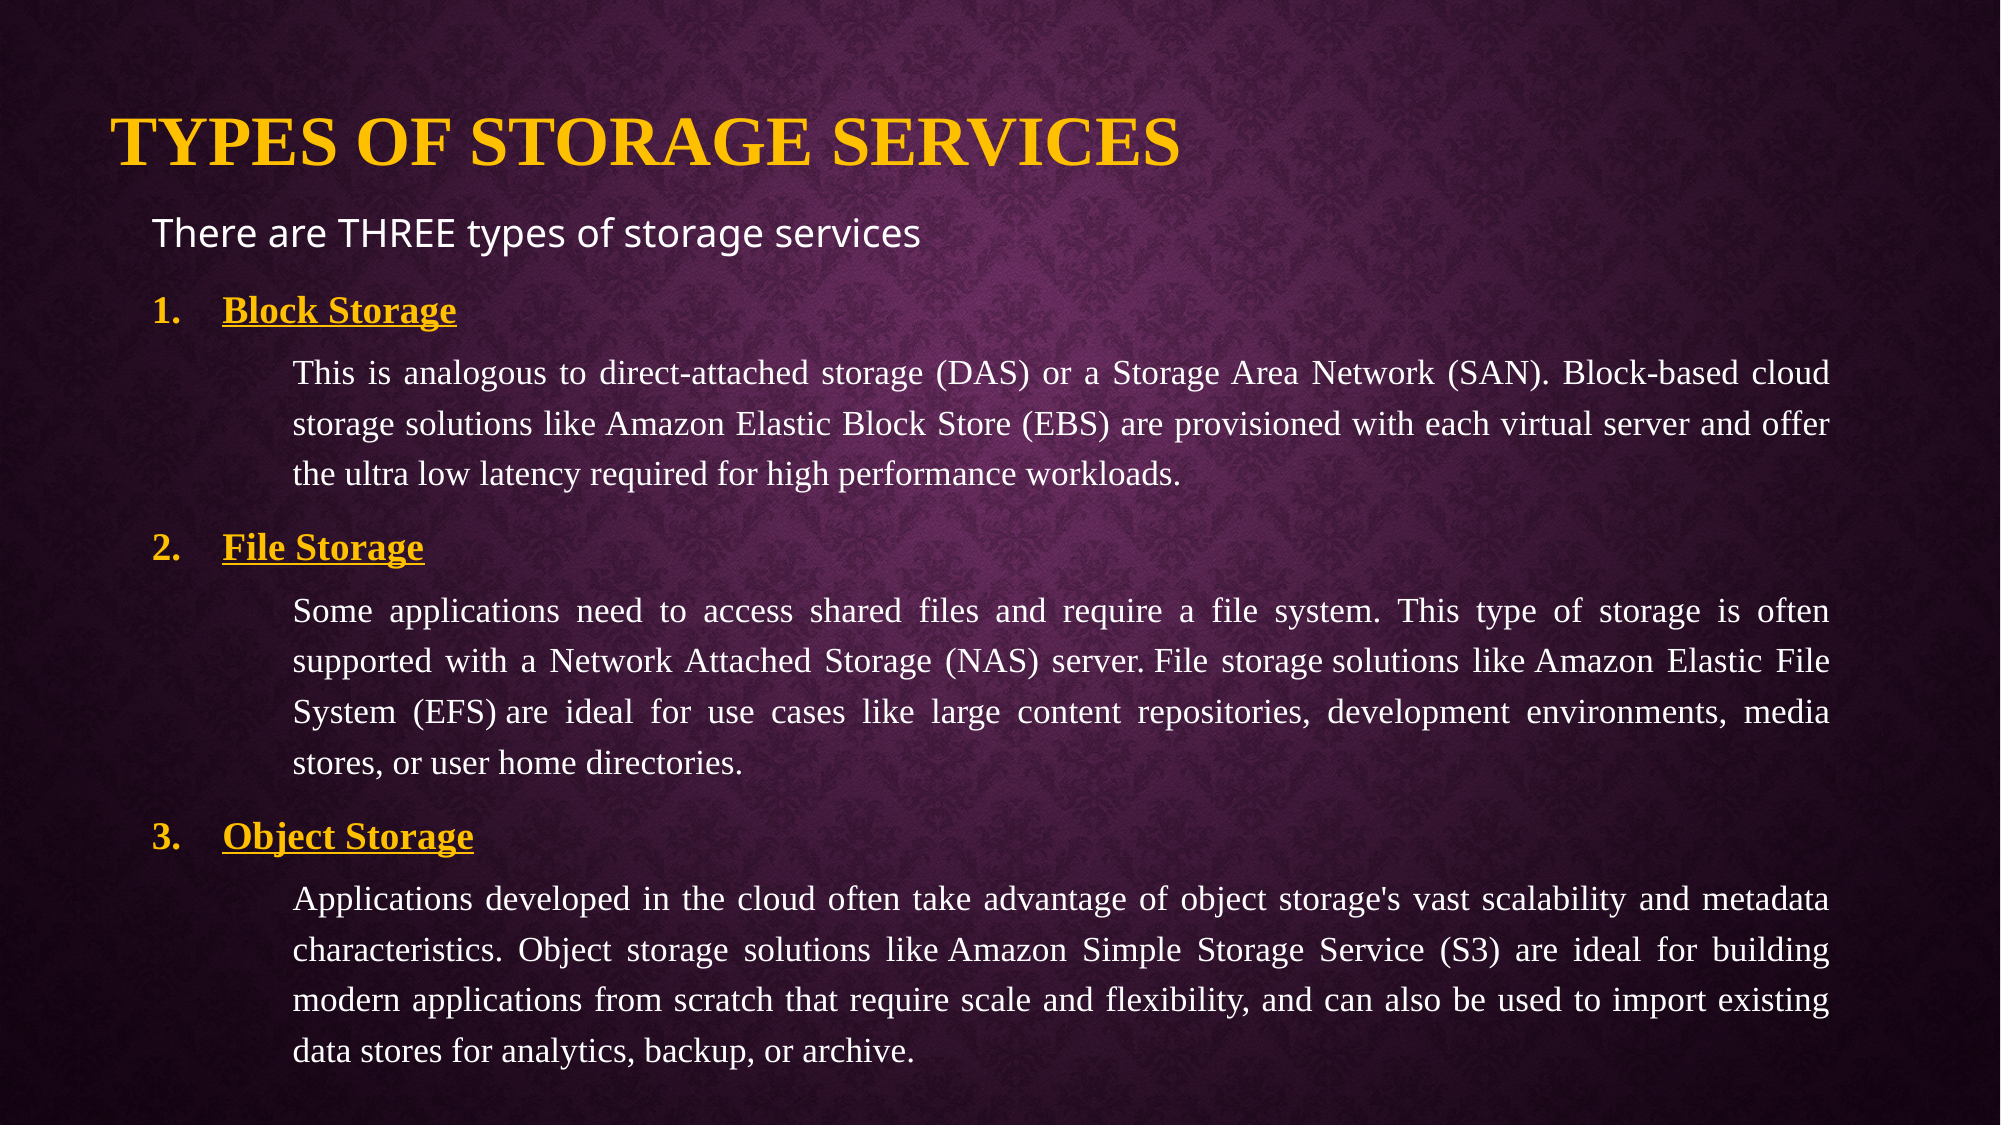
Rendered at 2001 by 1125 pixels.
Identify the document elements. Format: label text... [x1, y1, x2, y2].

title Types of storage services [95, 33, 1794, 252]
list There are THREE types of storage services Block Storage This is analogous to direct-attached storage (DAS) or a Storage Area Network (SAN). Block-based cloud storage solutions like Amazon Elastic Block Store (EBS) are provisioned with each virtual server and offer the ultra low latency required for high performance workloads. File Storage Some applications need to access shared files and require a file system. This type of storage is often supported with a Network Attached Storage (NAS) server. File storage solutions like Amazon Elastic File System (EFS) are ideal for use cases like large content repositories, development environments, media stores, or user home directories. Object Storage Applications developed in the cloud often take advantage of object storage's vast scalability and metadata characteristics. Object storage solutions like Amazon Simple Storage Service (S3) are ideal for building modern applications from scratch that require scale and flexibility, and can also be used to import existing data stores for analytics, backup, or archive. [136, 191, 1849, 1078]
